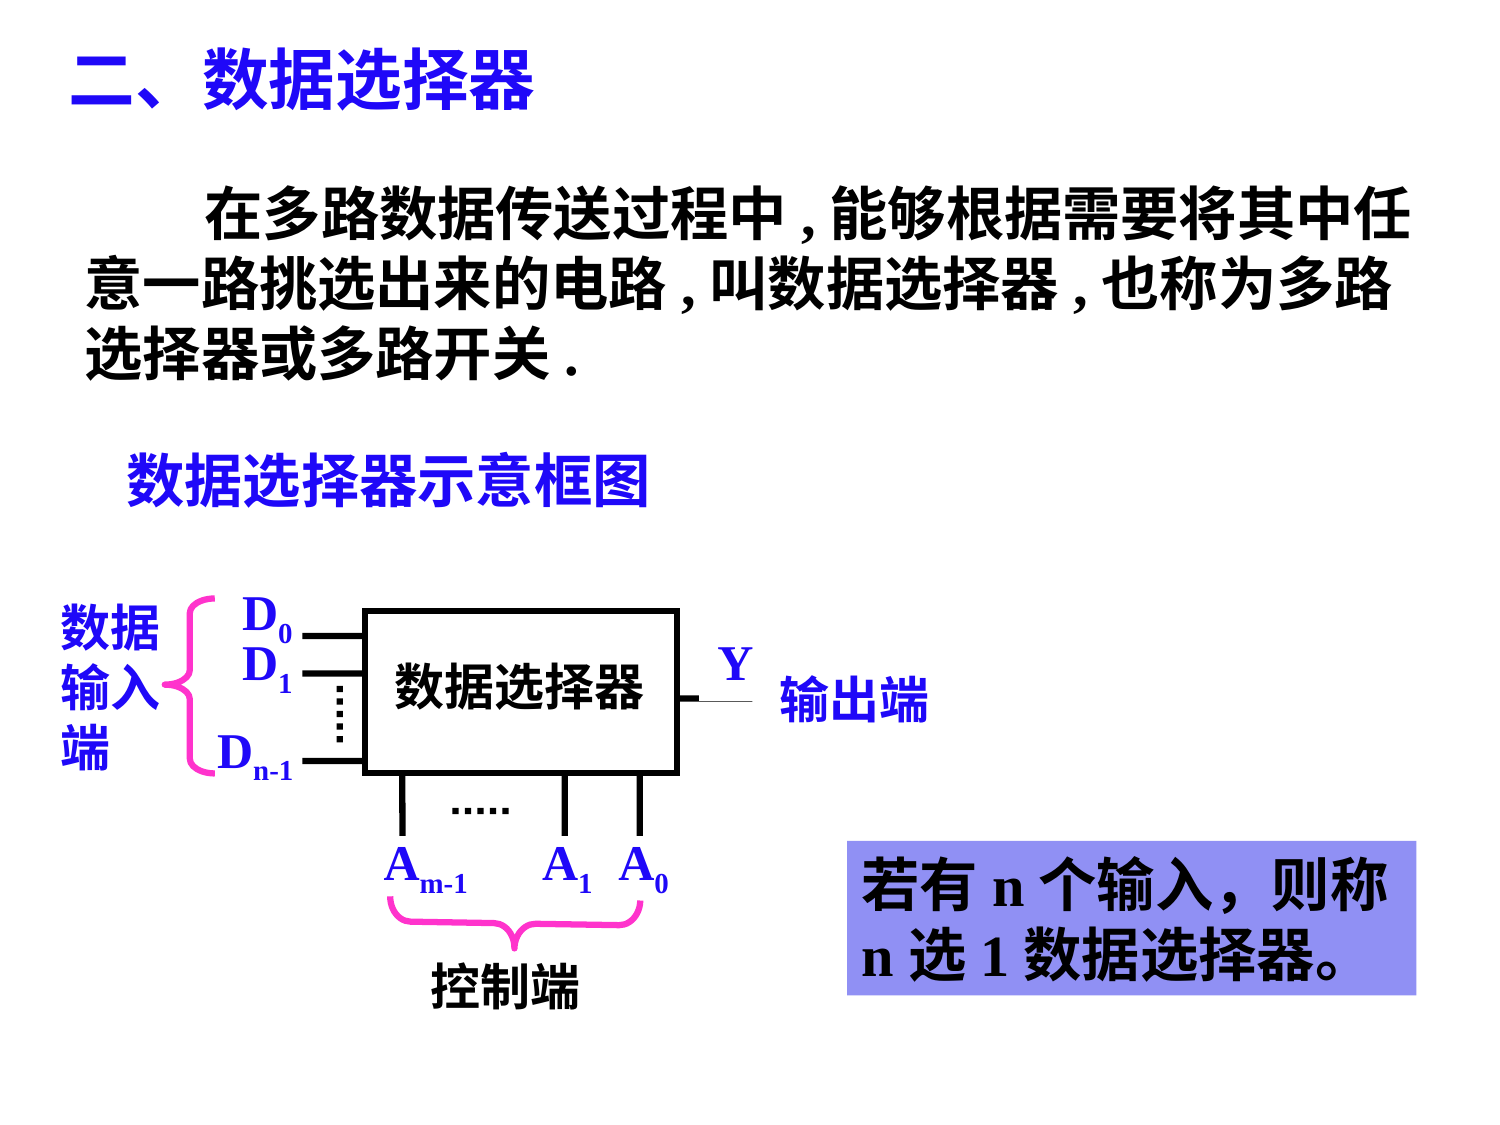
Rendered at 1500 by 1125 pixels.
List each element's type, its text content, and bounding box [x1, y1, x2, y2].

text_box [45, 573, 953, 1024]
text_box 数据选择器示意框图 [111, 436, 666, 522]
text_box 若有n个输入，则称n选1数据选择器。 [957, 840, 1417, 996]
title 二、数据选择器 [53, 38, 705, 118]
text_box 在多路数据传送过程中,能够根据需要将其中任意一路挑选出来的电路,叫数据选择器,也称为多路选择器或多路开关. [69, 169, 1458, 395]
